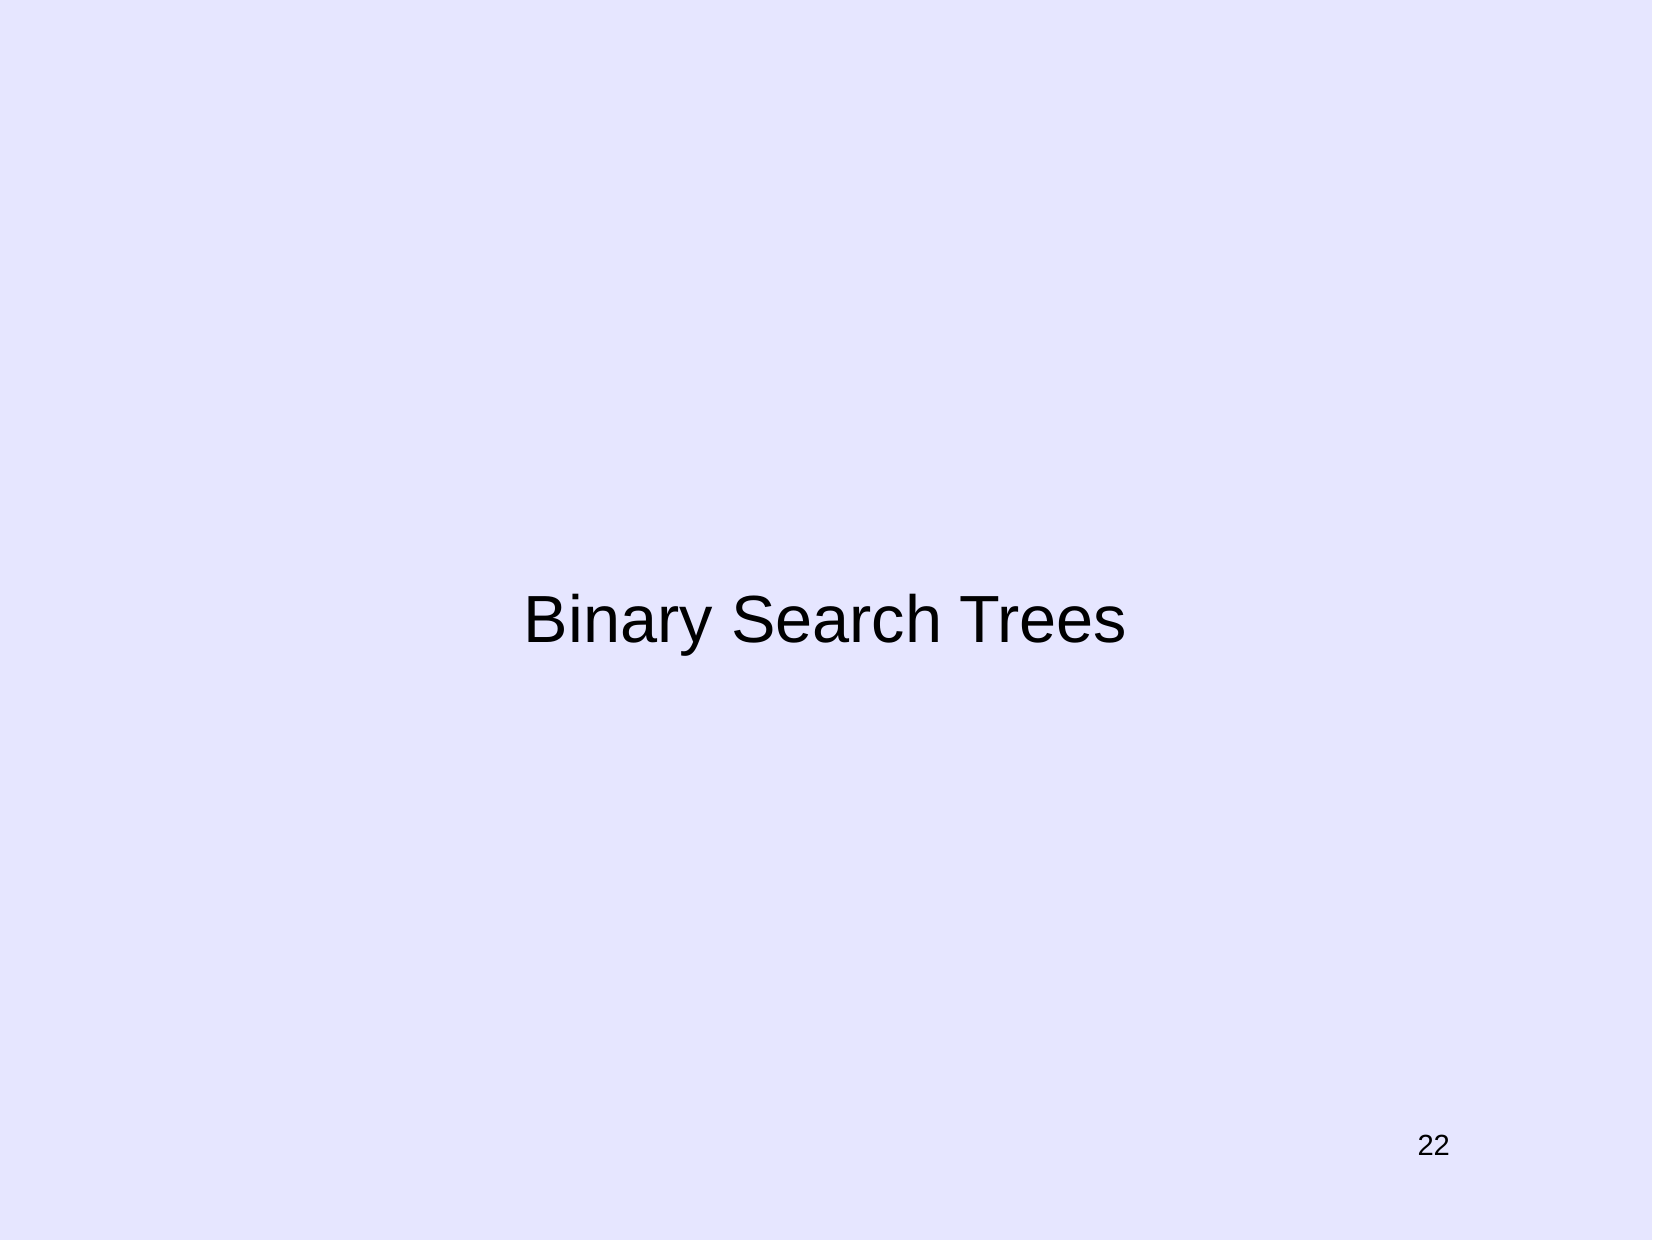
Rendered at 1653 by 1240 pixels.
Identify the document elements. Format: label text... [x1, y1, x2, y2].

slide_number 22 [1416, 1129, 1569, 1173]
text_box Binary Search Trees [82, 582, 1569, 657]
